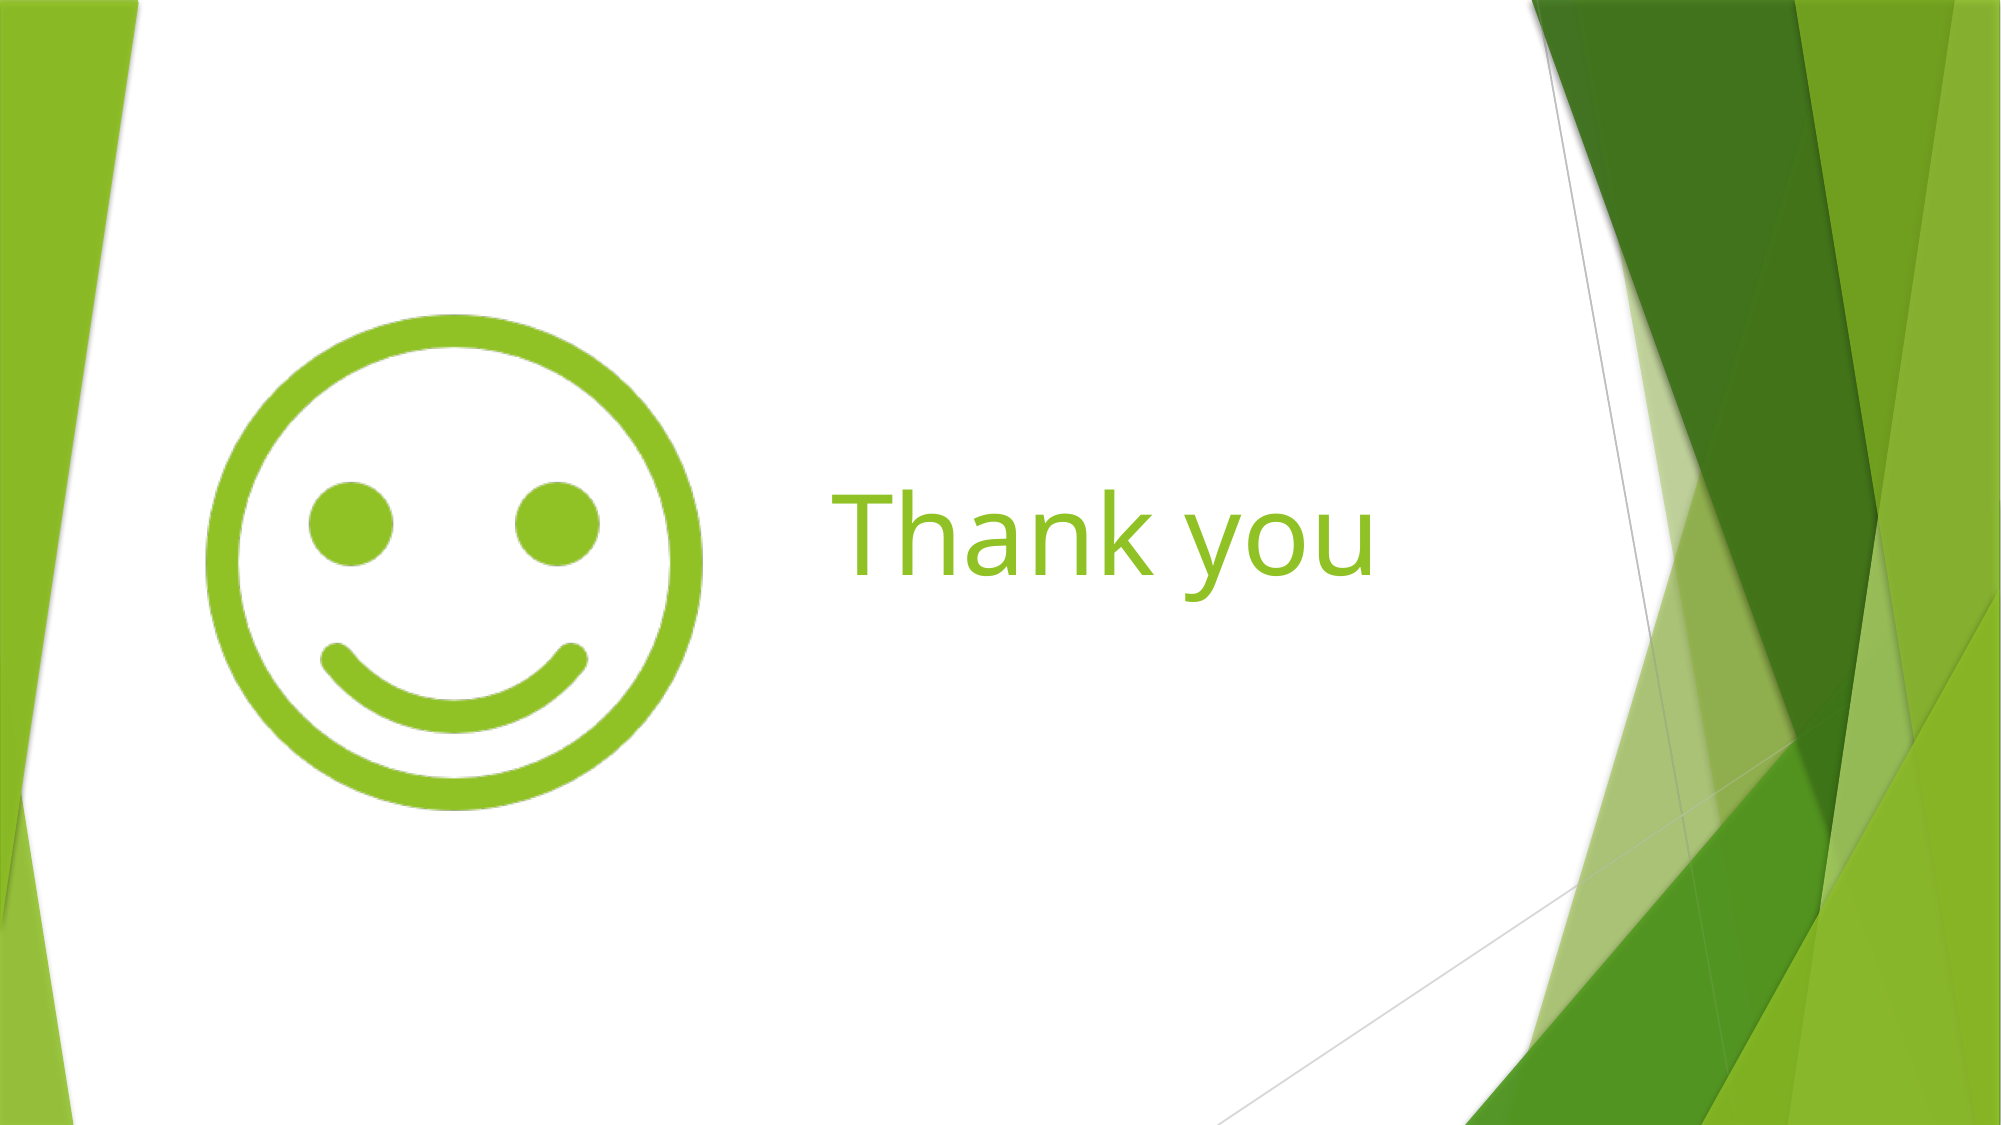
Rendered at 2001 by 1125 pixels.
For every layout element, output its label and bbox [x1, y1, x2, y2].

text_box [0, 0, 2000, 1125]
picture [145, 253, 764, 873]
